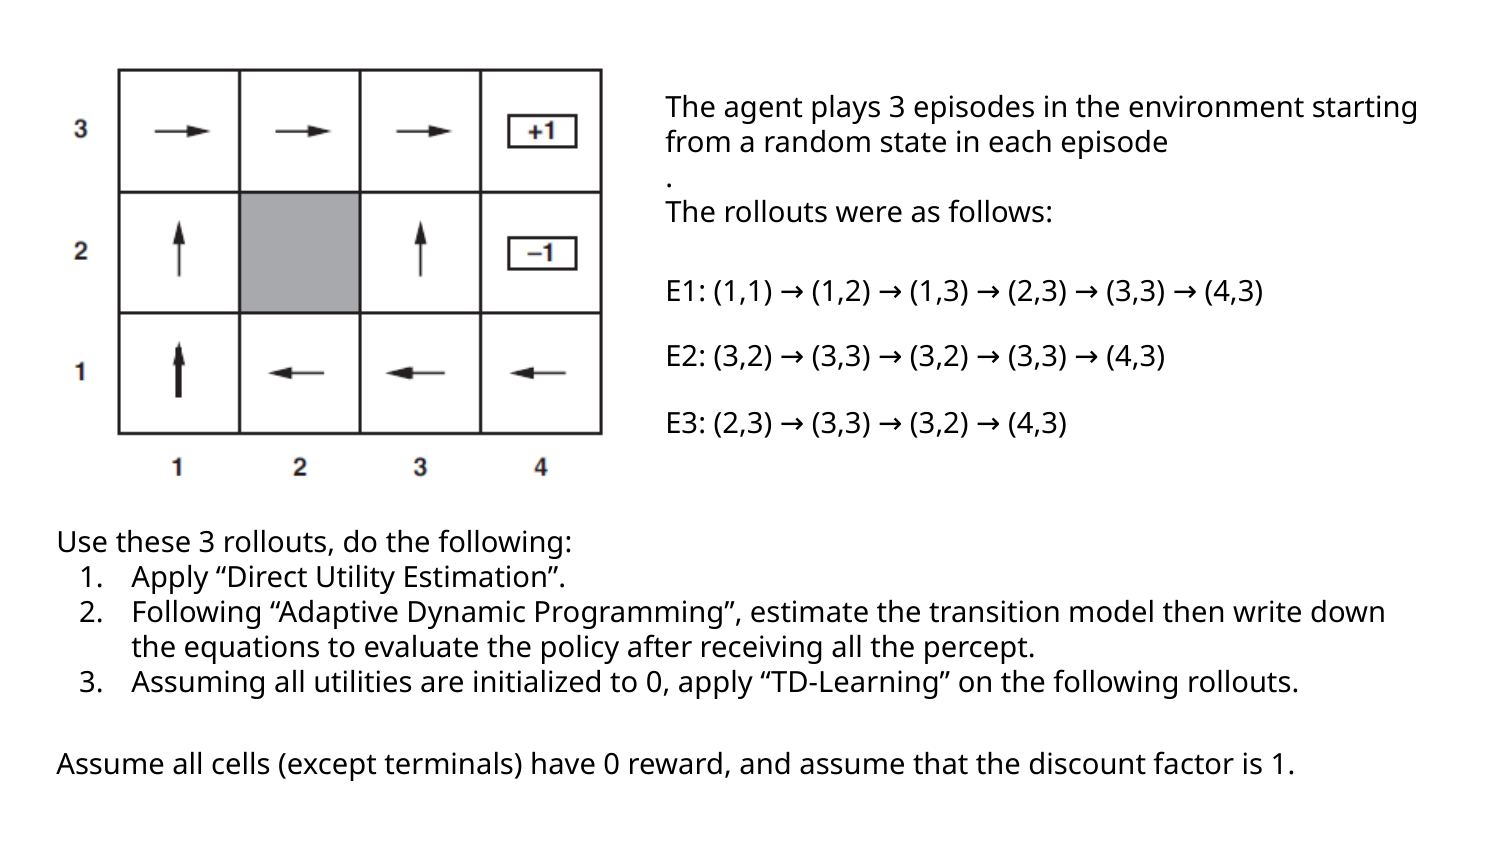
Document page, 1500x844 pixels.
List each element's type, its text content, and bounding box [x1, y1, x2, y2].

text_box E2: (3,2) → (3,3) → (3,2) → (3,3) → (4,3) [650, 322, 1455, 388]
text_box E1: (1,1) → (1,2) → (1,3) → (2,3) → (3,3) → (4,3) [650, 257, 1455, 322]
text_box Assume all cells (except terminals) have 0 reward, and assume that the discount factor is 1. [41, 729, 1427, 796]
text_box Use these 3 rollouts, do the following: Apply “Direct Utility Estimation”. Following “Adaptive Dynamic Programming”, estimate the transition model then write down the equations to evaluate the policy after receiving all the percept. Assuming all utilities are initialized to 0, apply “TD-Learning” on the following rollouts. [41, 508, 1427, 720]
picture [63, 61, 628, 498]
text_box The agent plays 3 episodes in the environment starting from a random state in each episode . The rollouts were as follows: [650, 73, 1441, 244]
text_box E3: (2,3) → (3,3) → (3,2) → (4,3) [650, 388, 1455, 454]
